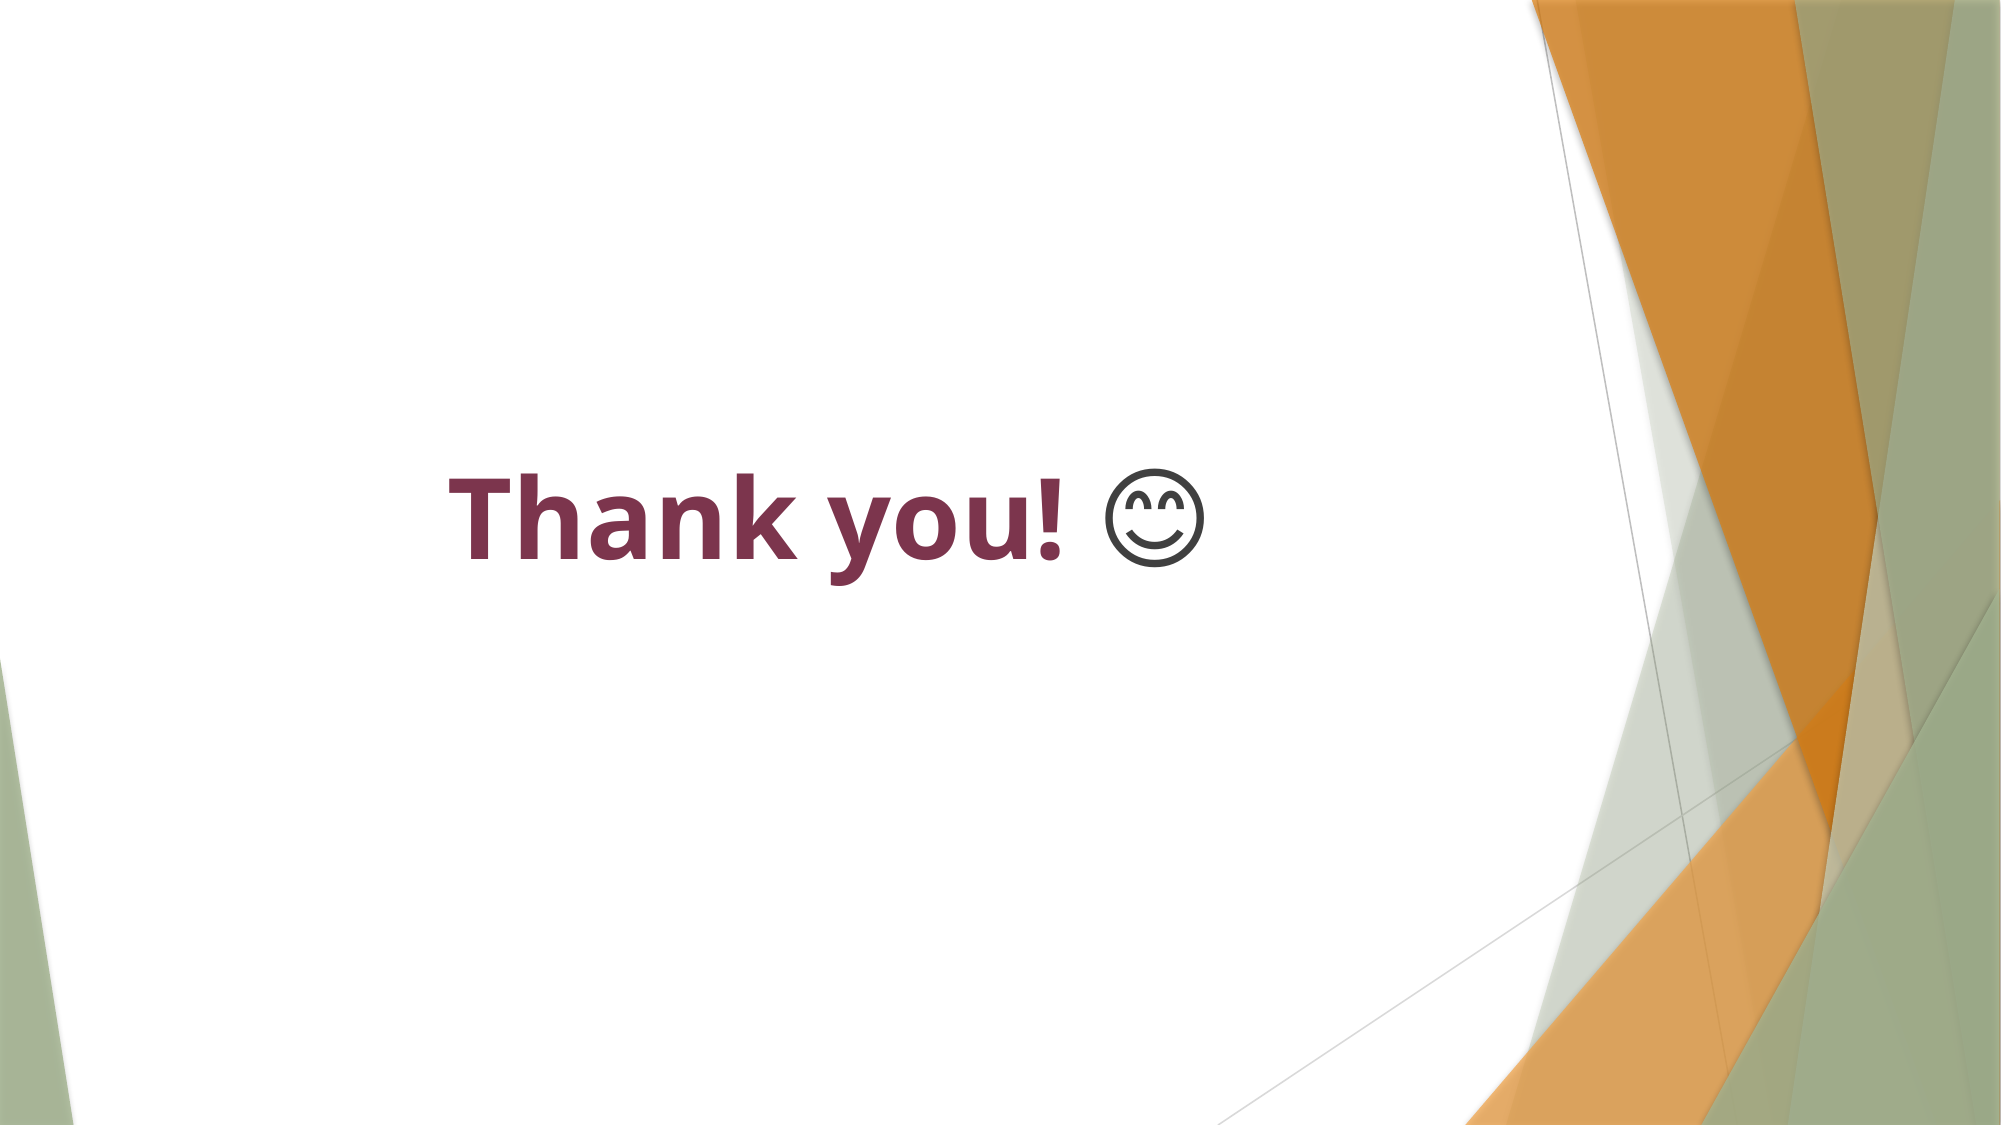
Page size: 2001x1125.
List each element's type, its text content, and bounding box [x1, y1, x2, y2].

list Thank you! 😊 [432, 439, 1568, 1076]
